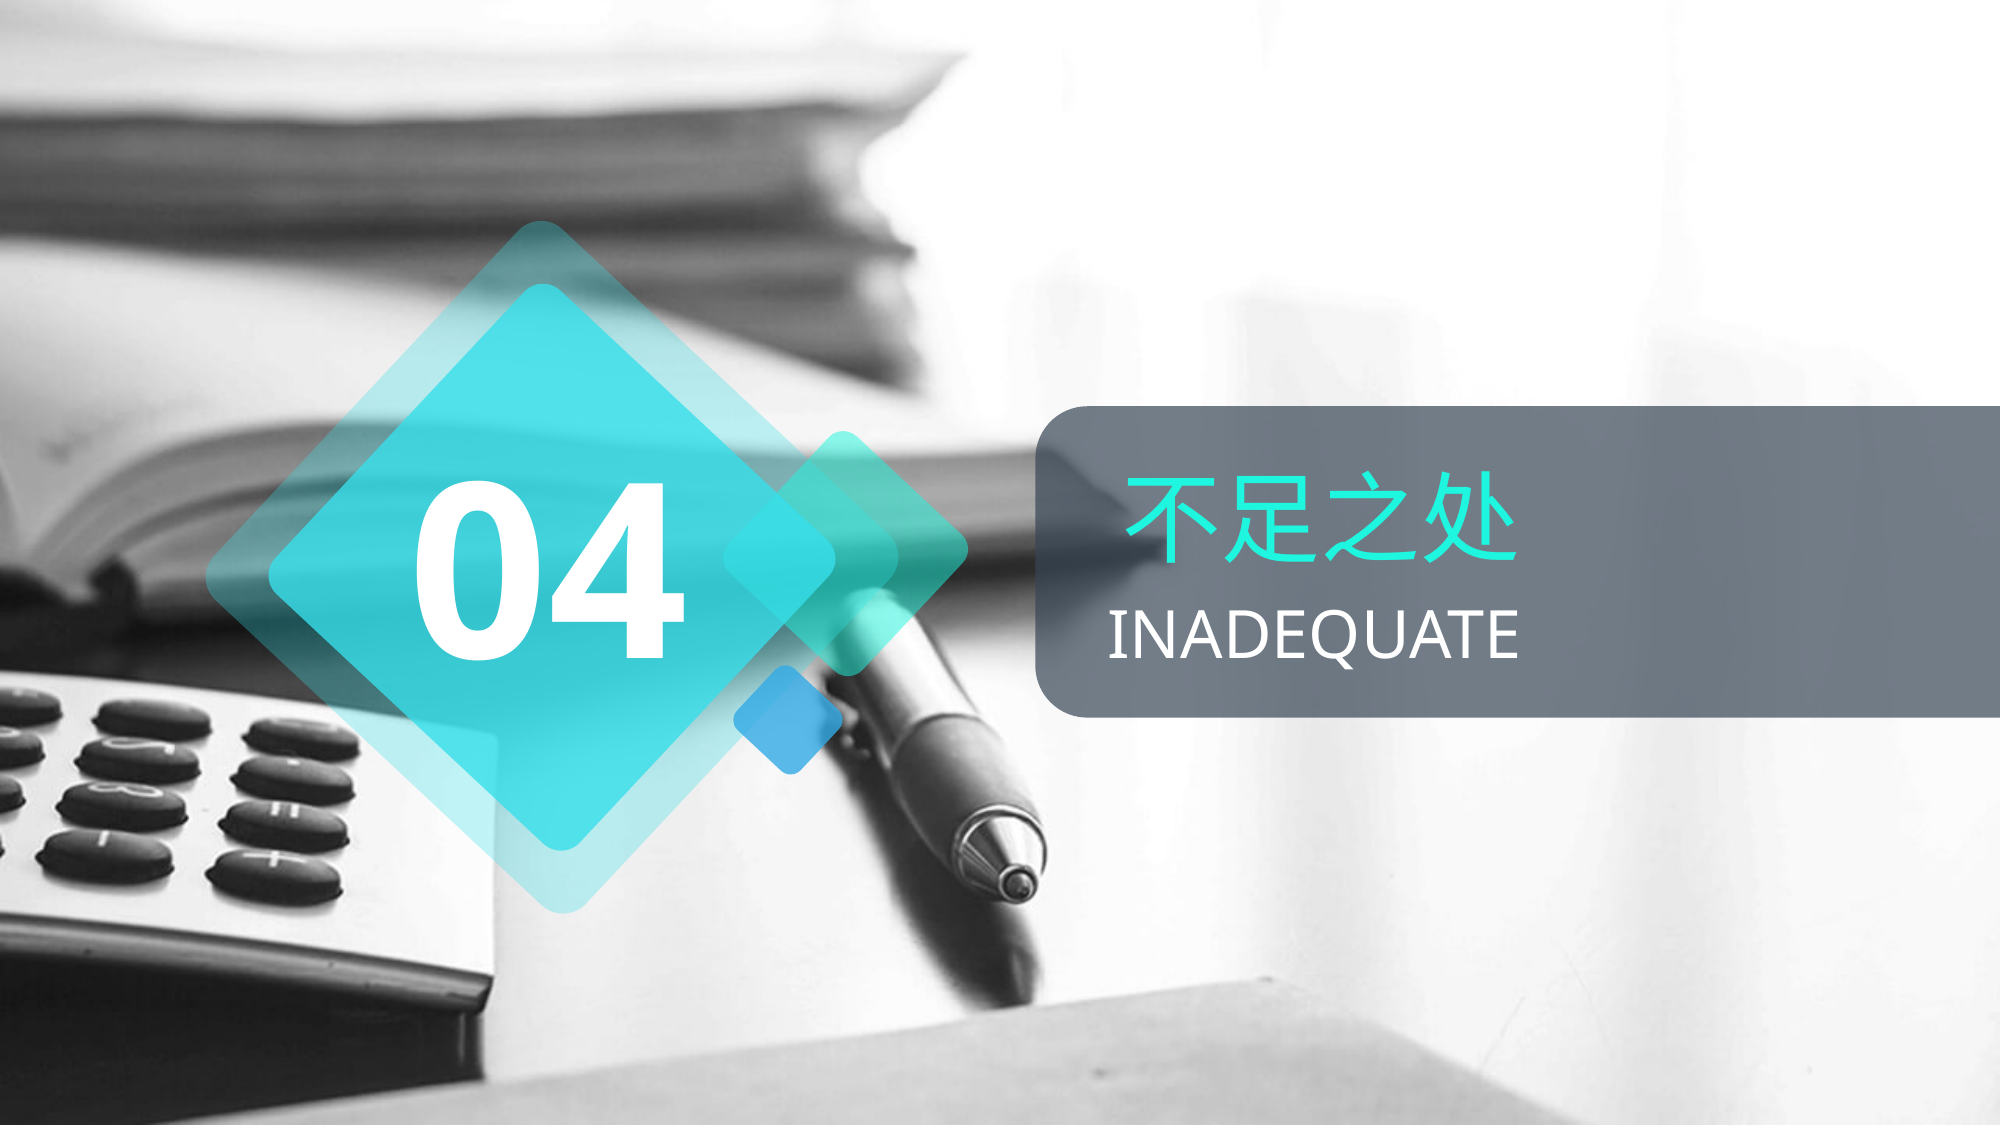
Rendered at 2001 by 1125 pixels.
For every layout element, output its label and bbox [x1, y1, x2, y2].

picture [0, 0, 2000, 1125]
text_box [1035, 405, 2000, 718]
